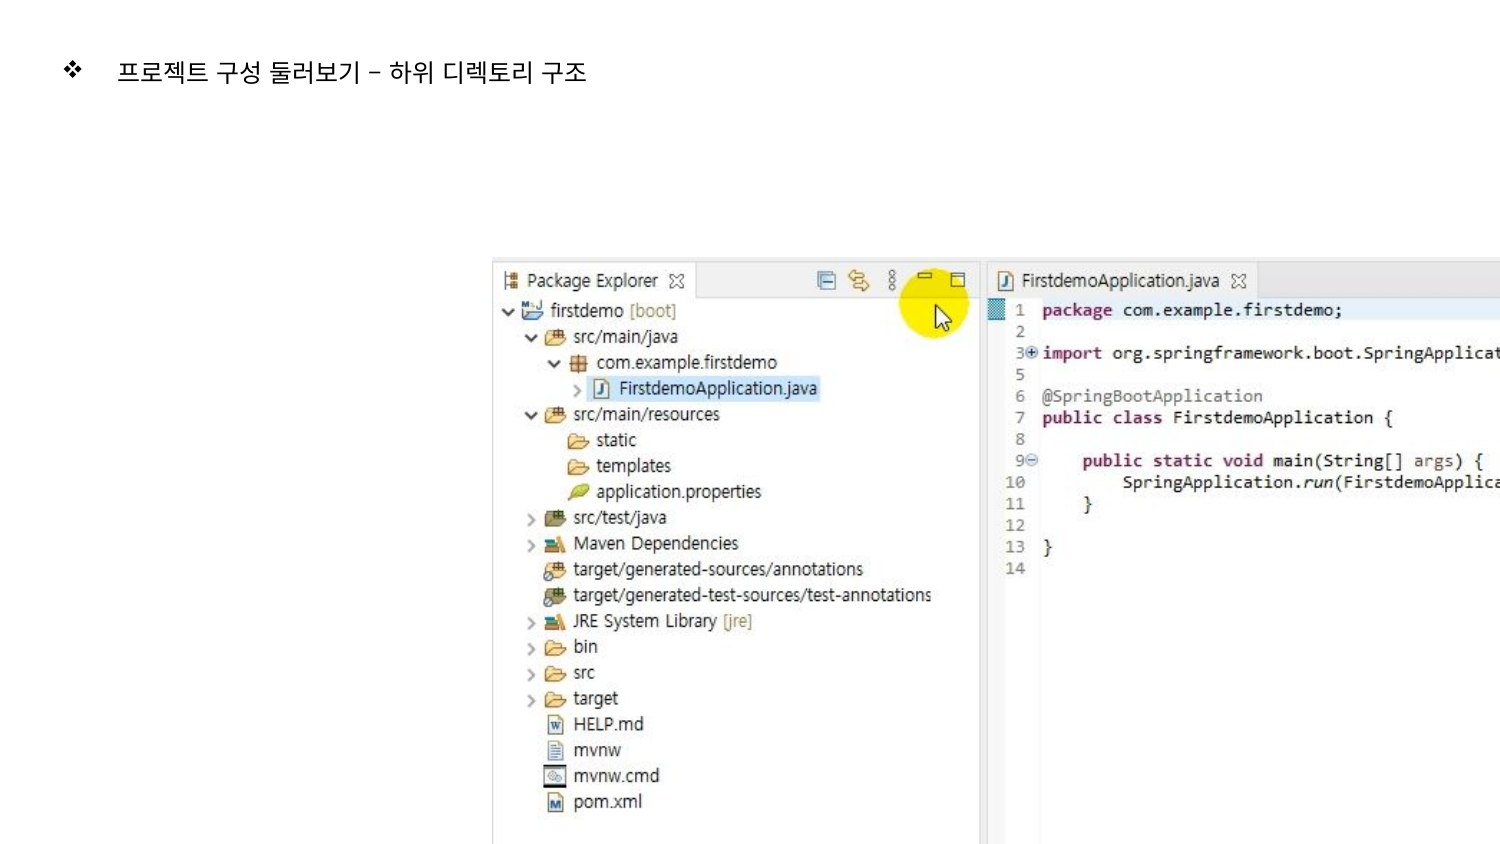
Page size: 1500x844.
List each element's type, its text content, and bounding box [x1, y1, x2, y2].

picture [491, 257, 1500, 844]
text_box 프로젝트 구성 둘러보기 – 하위 디렉토리 구조 [46, 35, 1290, 95]
